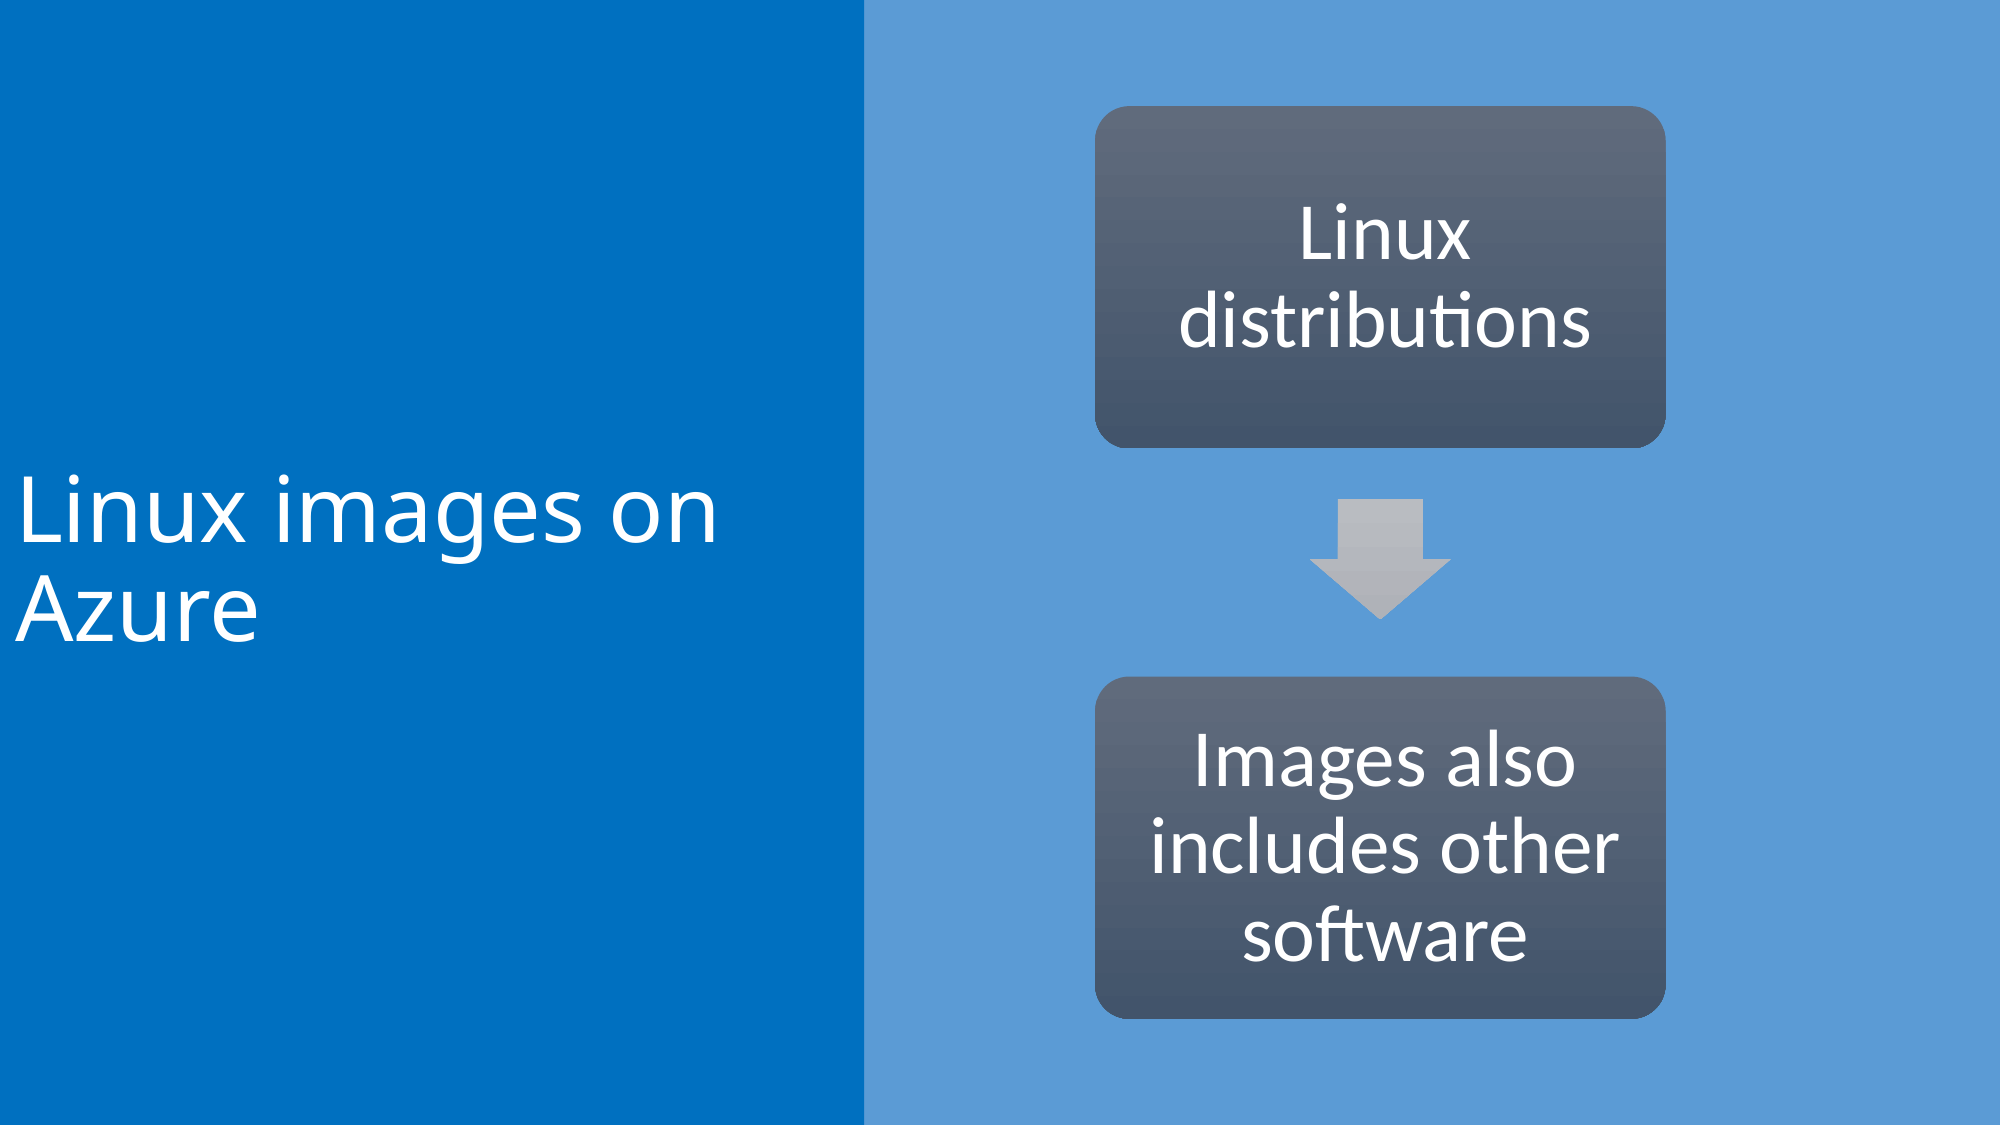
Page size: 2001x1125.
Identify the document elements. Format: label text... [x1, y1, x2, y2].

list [866, 105, 1895, 1020]
title Linux images on Azure [0, 0, 865, 1125]
